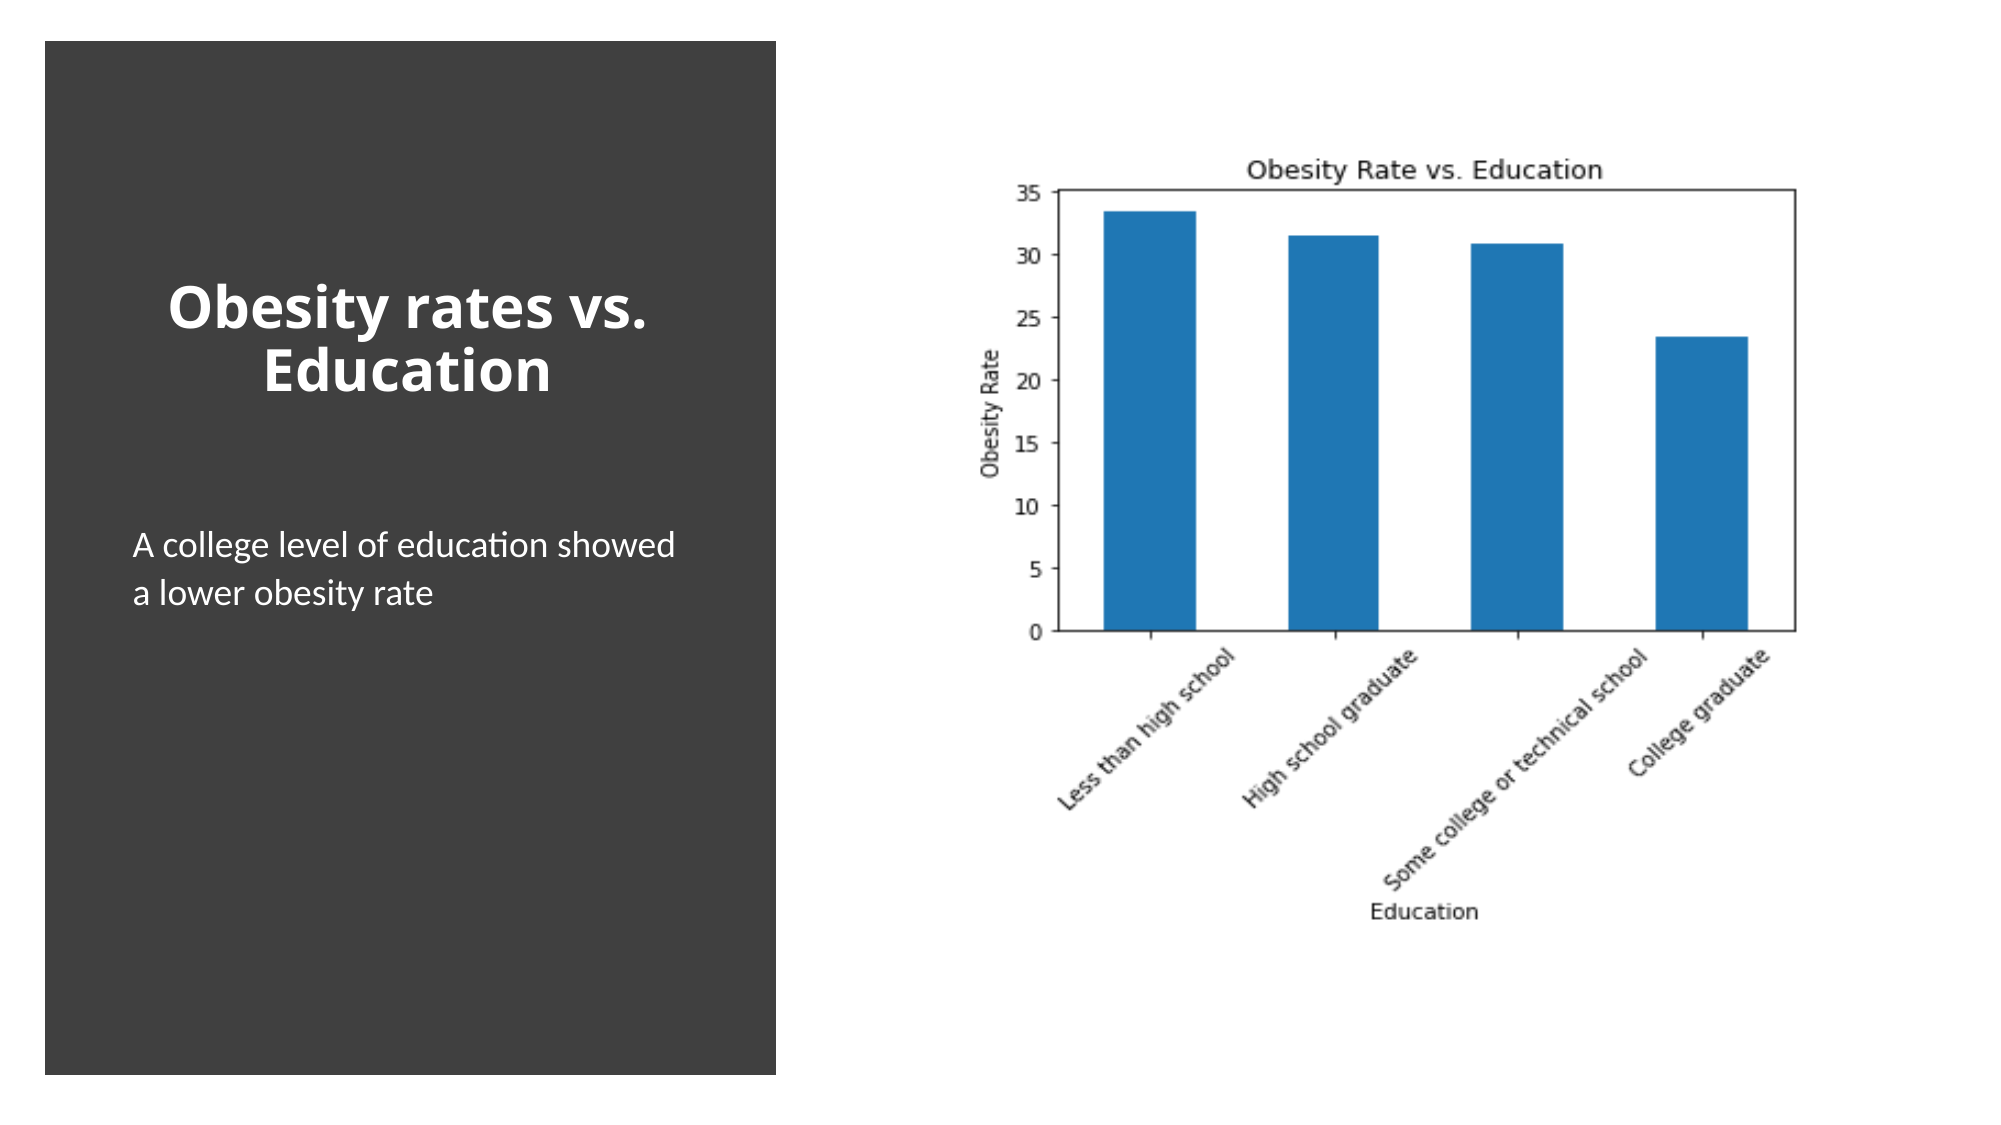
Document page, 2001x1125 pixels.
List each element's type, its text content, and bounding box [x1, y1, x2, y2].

text_box Obesity rates vs. Education A college level of education showed a lower obesity rate [117, 121, 698, 936]
text_box [54, 50, 767, 1066]
picture [968, 145, 1808, 936]
